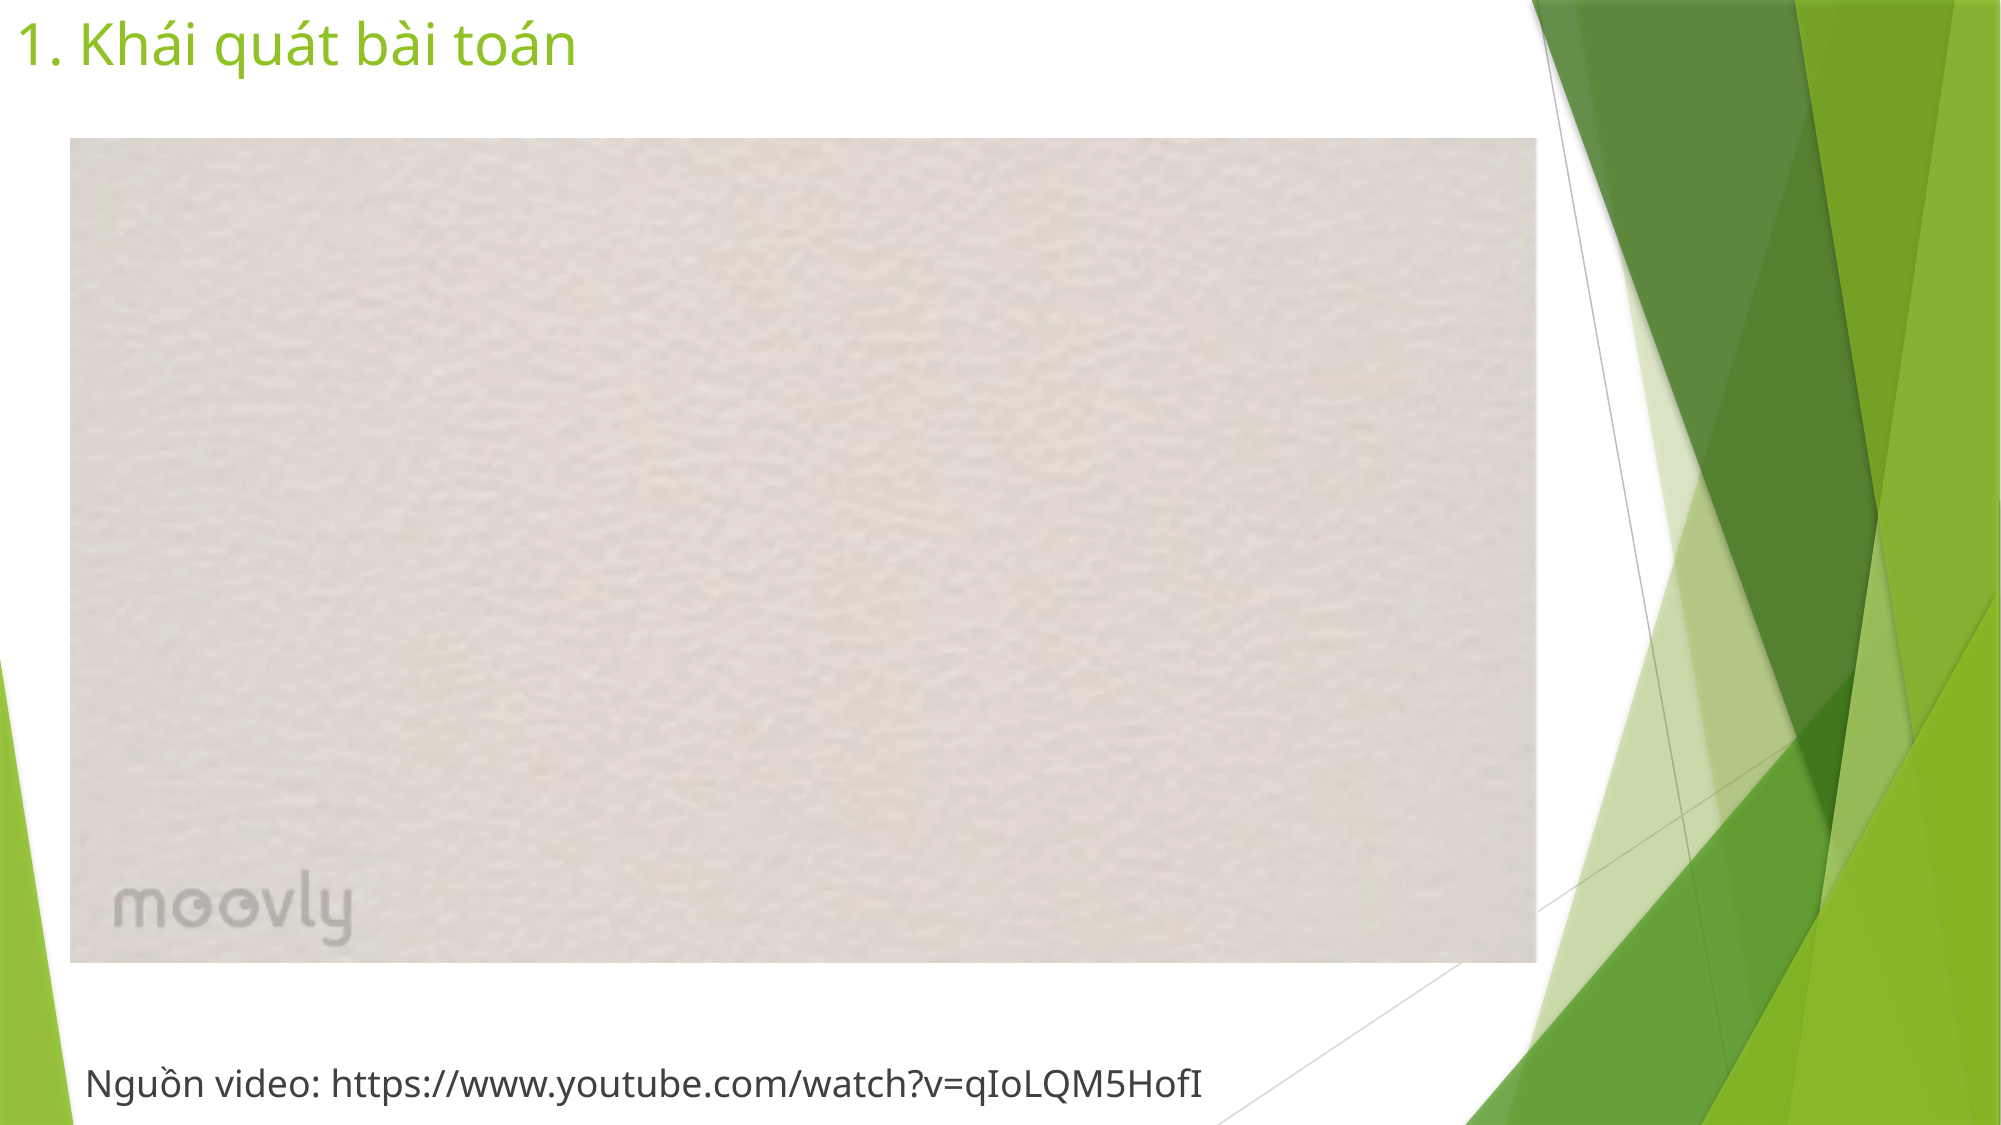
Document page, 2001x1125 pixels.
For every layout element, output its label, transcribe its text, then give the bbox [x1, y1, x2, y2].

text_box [69, 136, 1540, 964]
title 1. Khái quát bài toán [0, 0, 1411, 92]
list Nguồn video: https://www.youtube.com/watch?v=qIoLQM5HofI [69, 1052, 1480, 1125]
